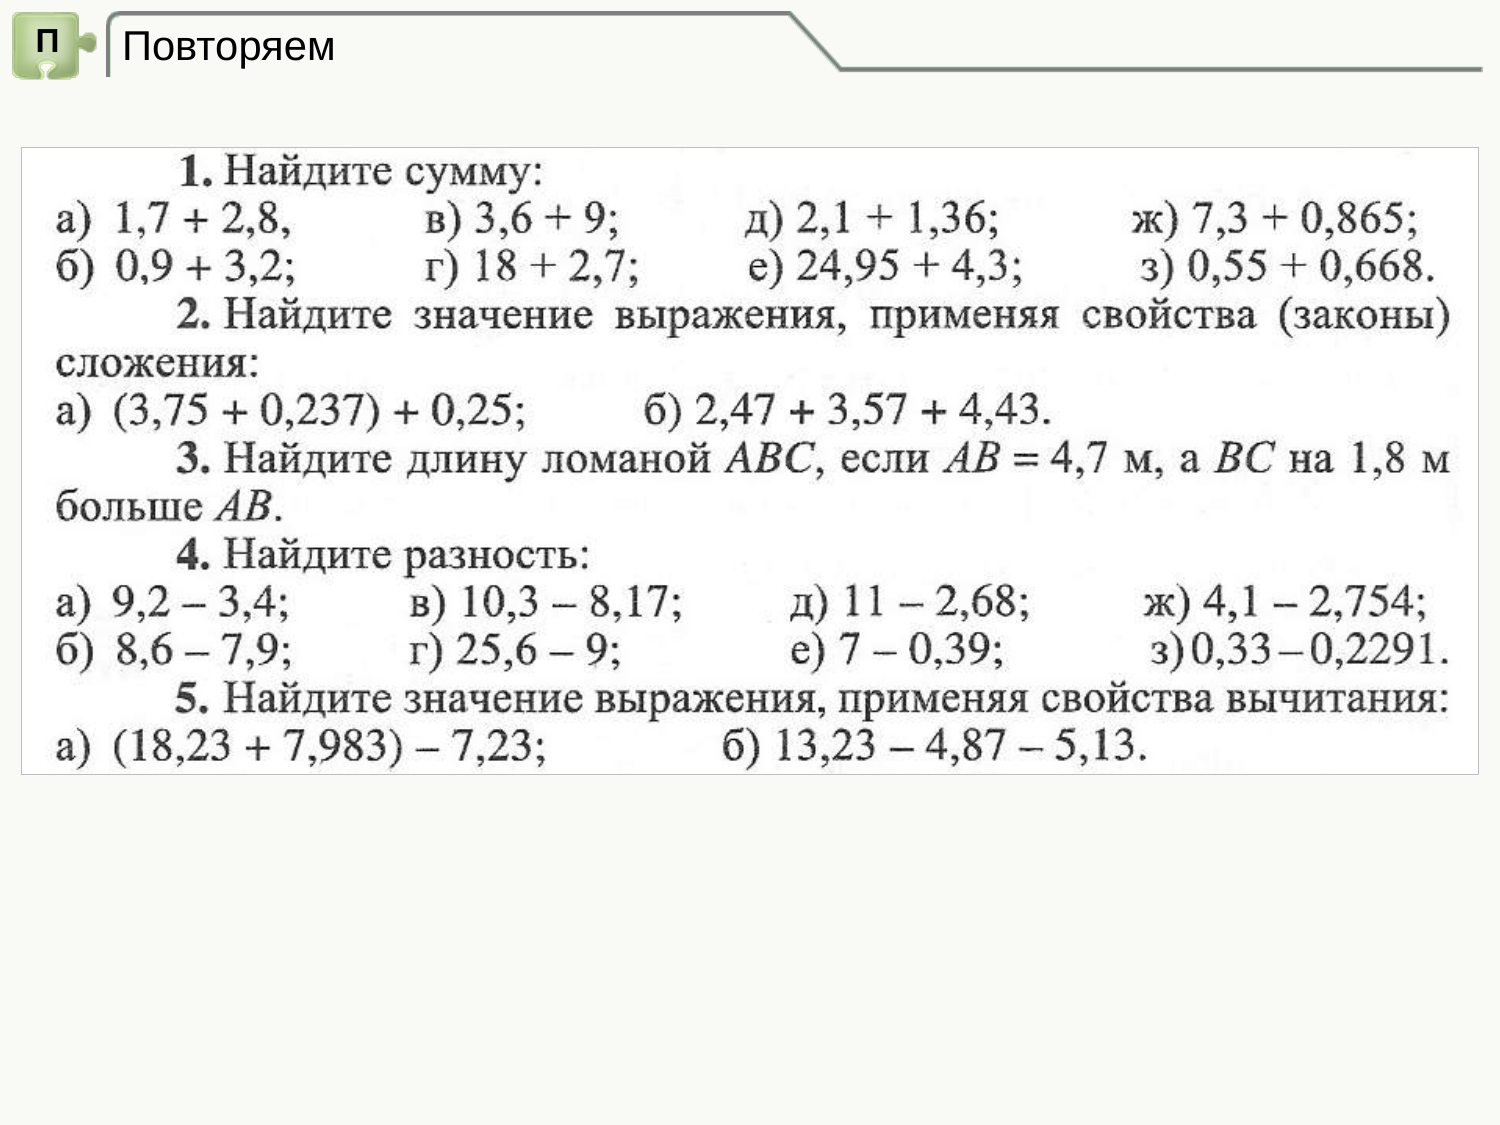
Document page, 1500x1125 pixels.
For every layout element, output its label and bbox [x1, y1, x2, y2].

text_box [11, 11, 98, 81]
picture [105, 11, 1483, 77]
picture [21, 147, 1479, 775]
